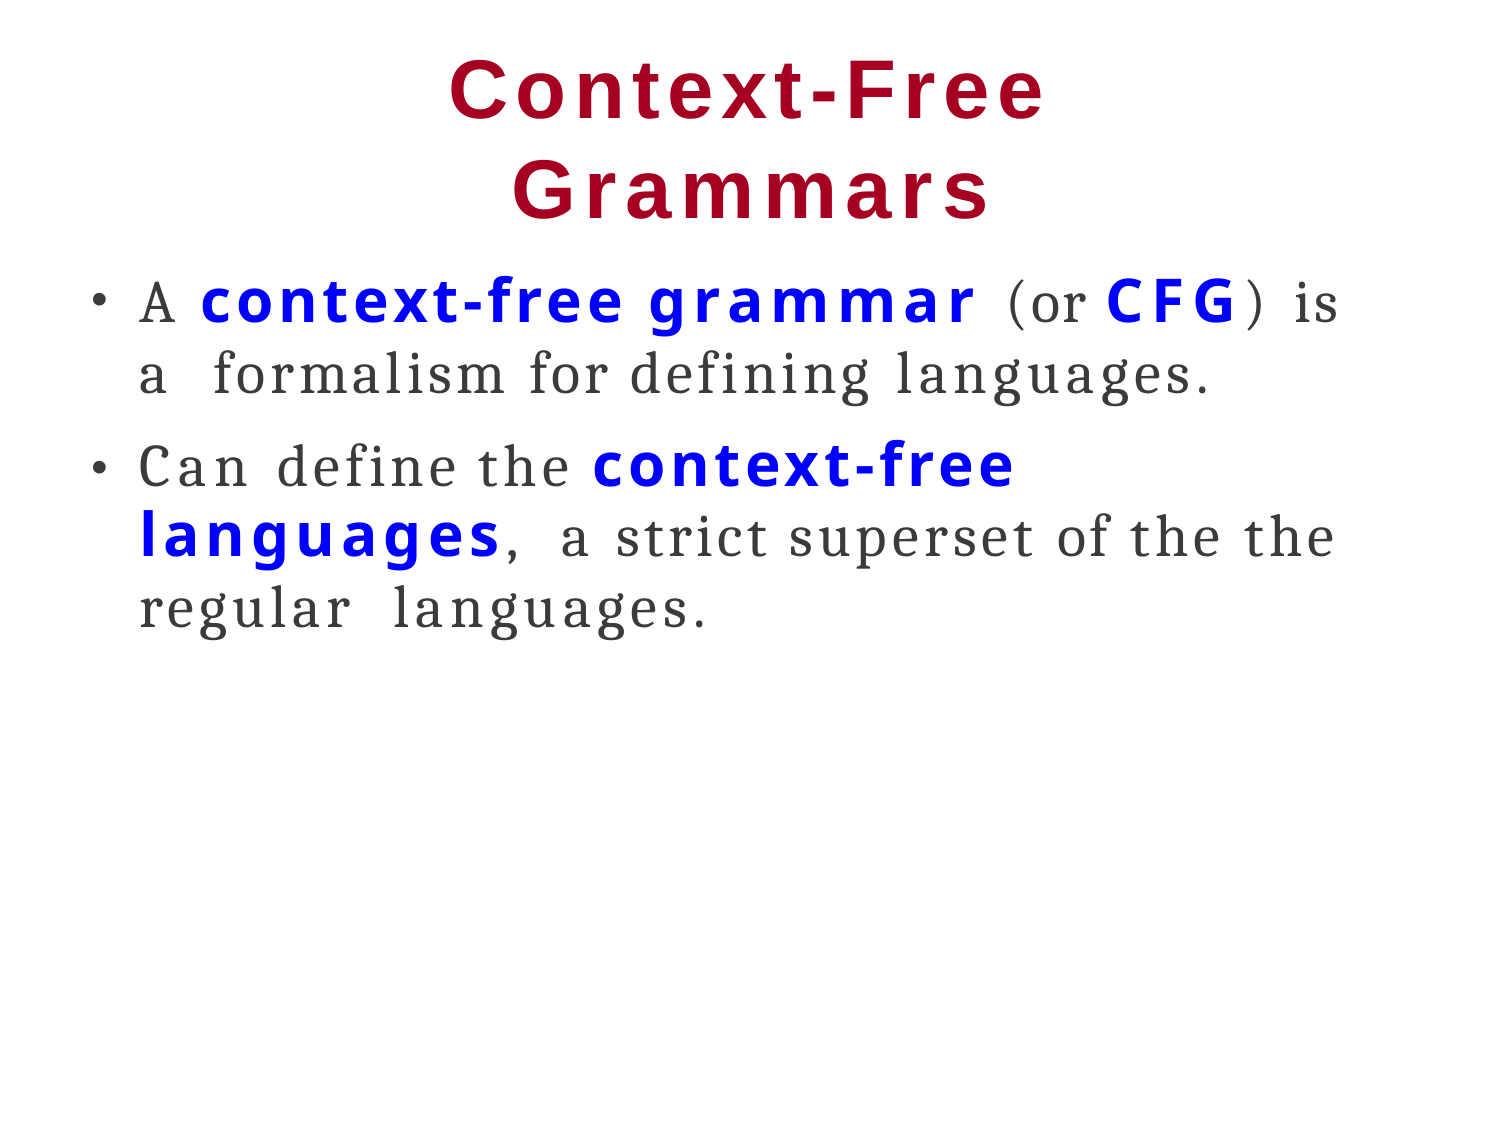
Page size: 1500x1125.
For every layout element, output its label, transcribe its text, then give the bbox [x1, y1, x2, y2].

title Context-Free Grammars [234, 33, 1264, 236]
text_box ● [89, 446, 115, 482]
text_box A context-free grammar (or CFG) is a formalism for defining languages. Can define the context-free languages, a strict superset of the the regular languages. [137, 258, 1410, 642]
text_box ● [89, 278, 115, 313]
